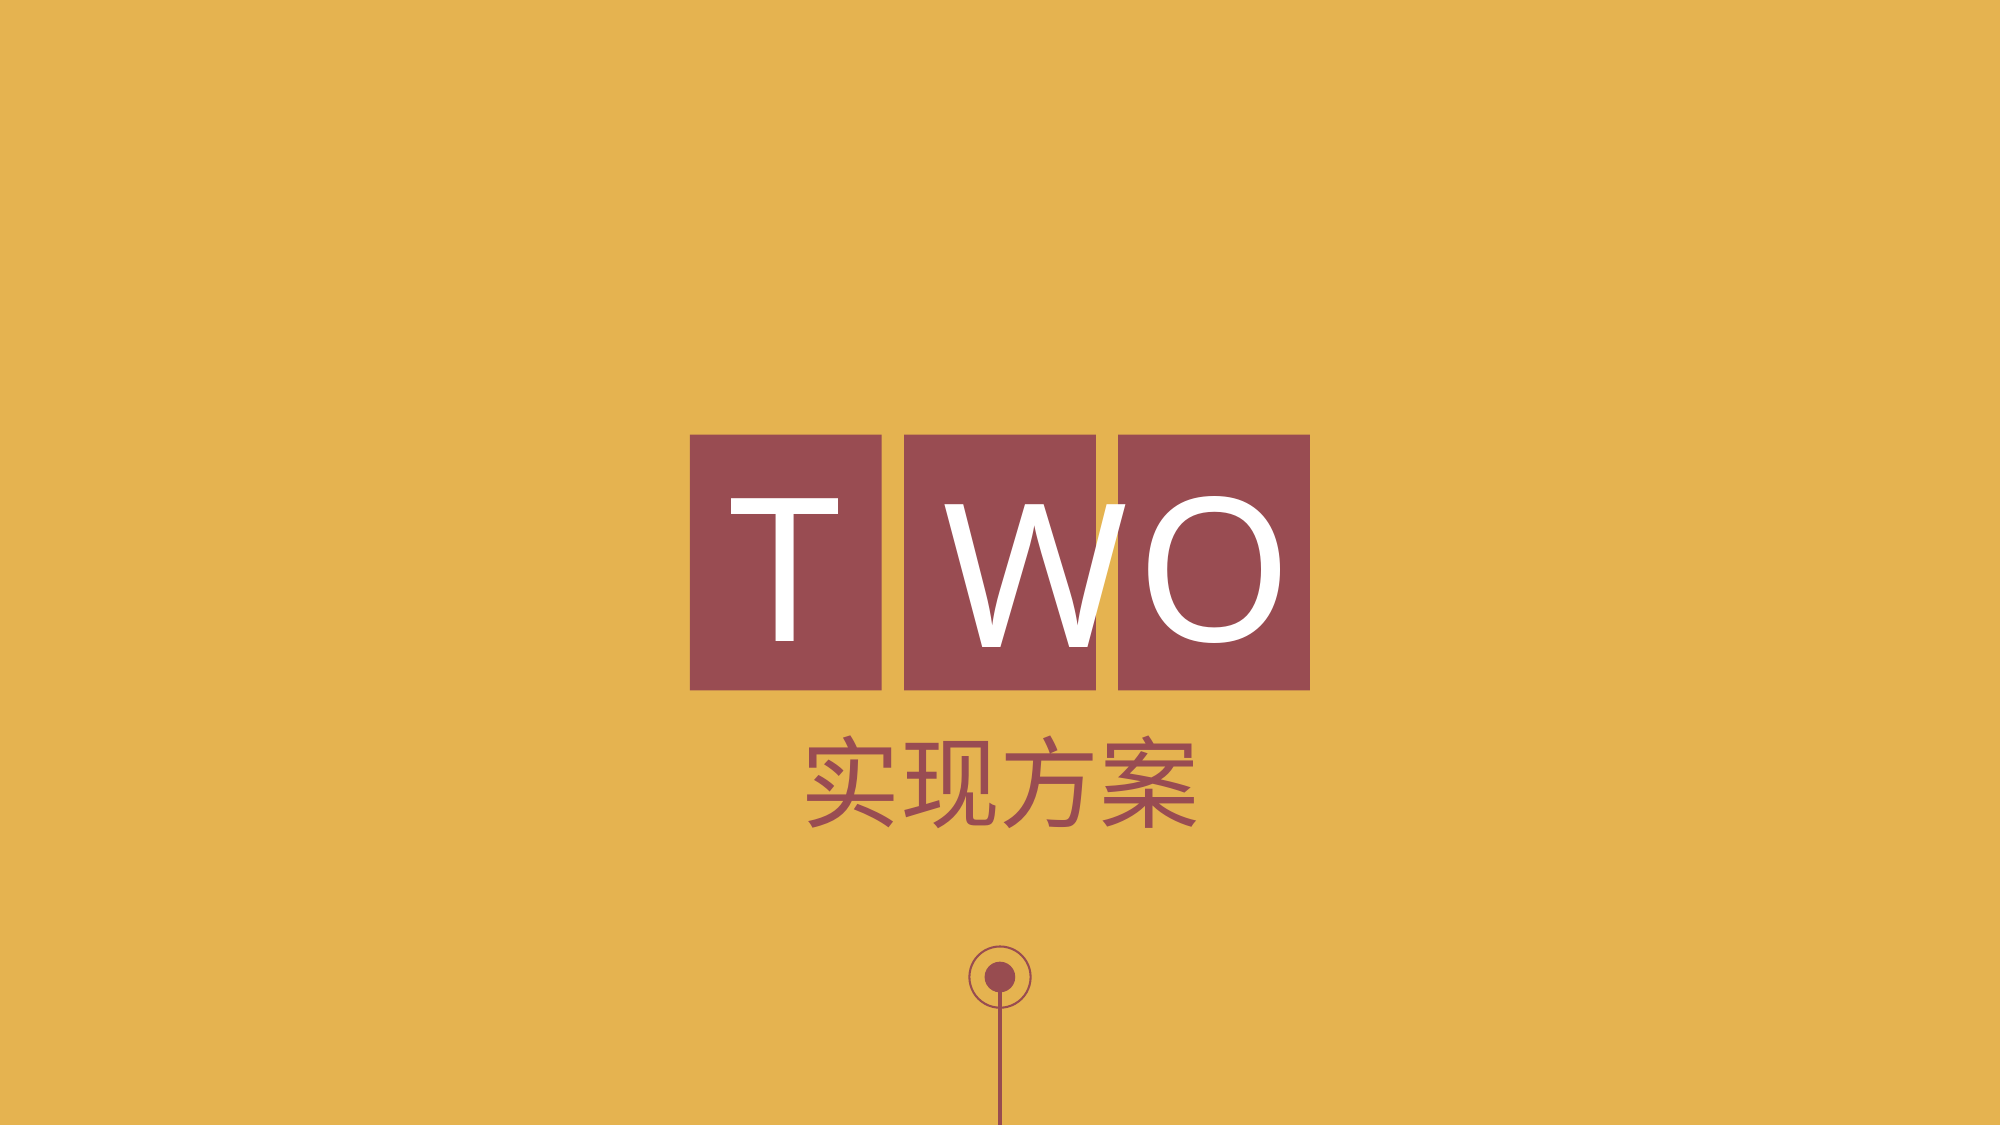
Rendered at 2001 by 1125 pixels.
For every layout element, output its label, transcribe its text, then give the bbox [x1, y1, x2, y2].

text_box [984, 961, 1016, 1125]
text_box T [695, 434, 876, 690]
text_box O [1121, 434, 1268, 690]
text_box [1117, 434, 1311, 691]
text_box 实现方案 [532, 712, 1468, 848]
text_box [689, 434, 883, 691]
text_box W [928, 440, 1075, 695]
text_box [903, 434, 1097, 691]
text_box [968, 945, 1032, 1005]
